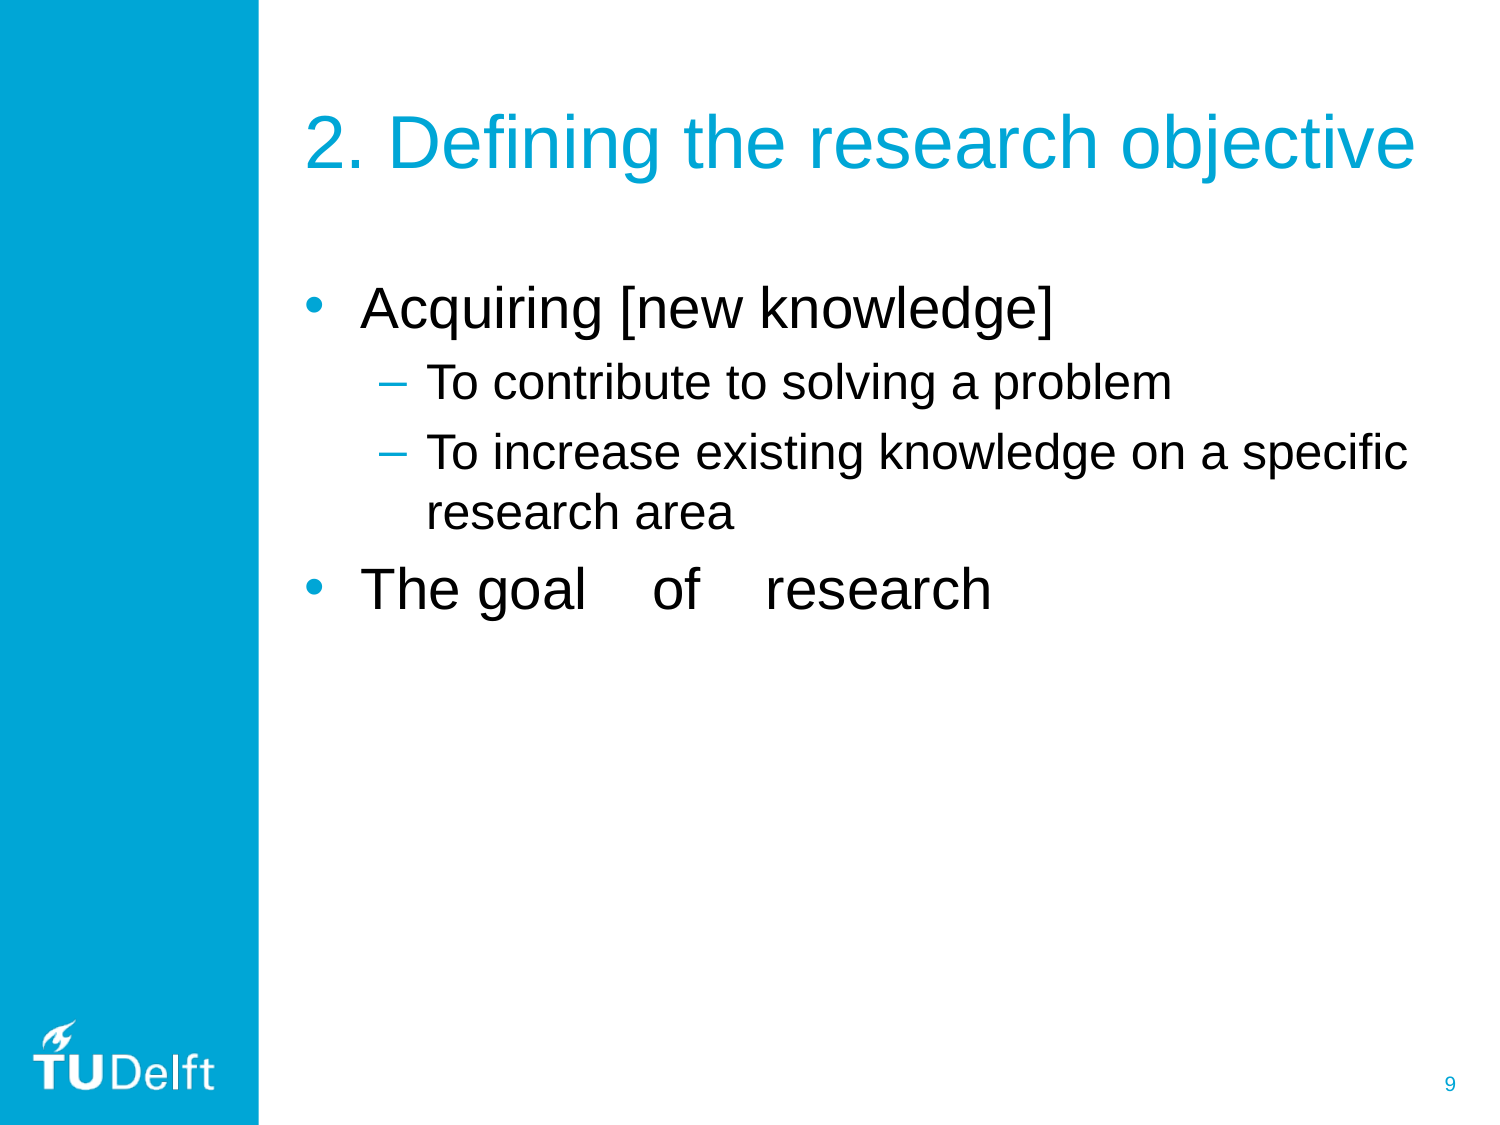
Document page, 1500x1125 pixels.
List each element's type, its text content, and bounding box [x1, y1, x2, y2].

title 2. Defining the research objective [289, 45, 1455, 233]
list Acquiring [new knowledge] To contribute to solving a problem To increase existing knowledge on a specific research area The goal of research [289, 262, 1455, 1025]
